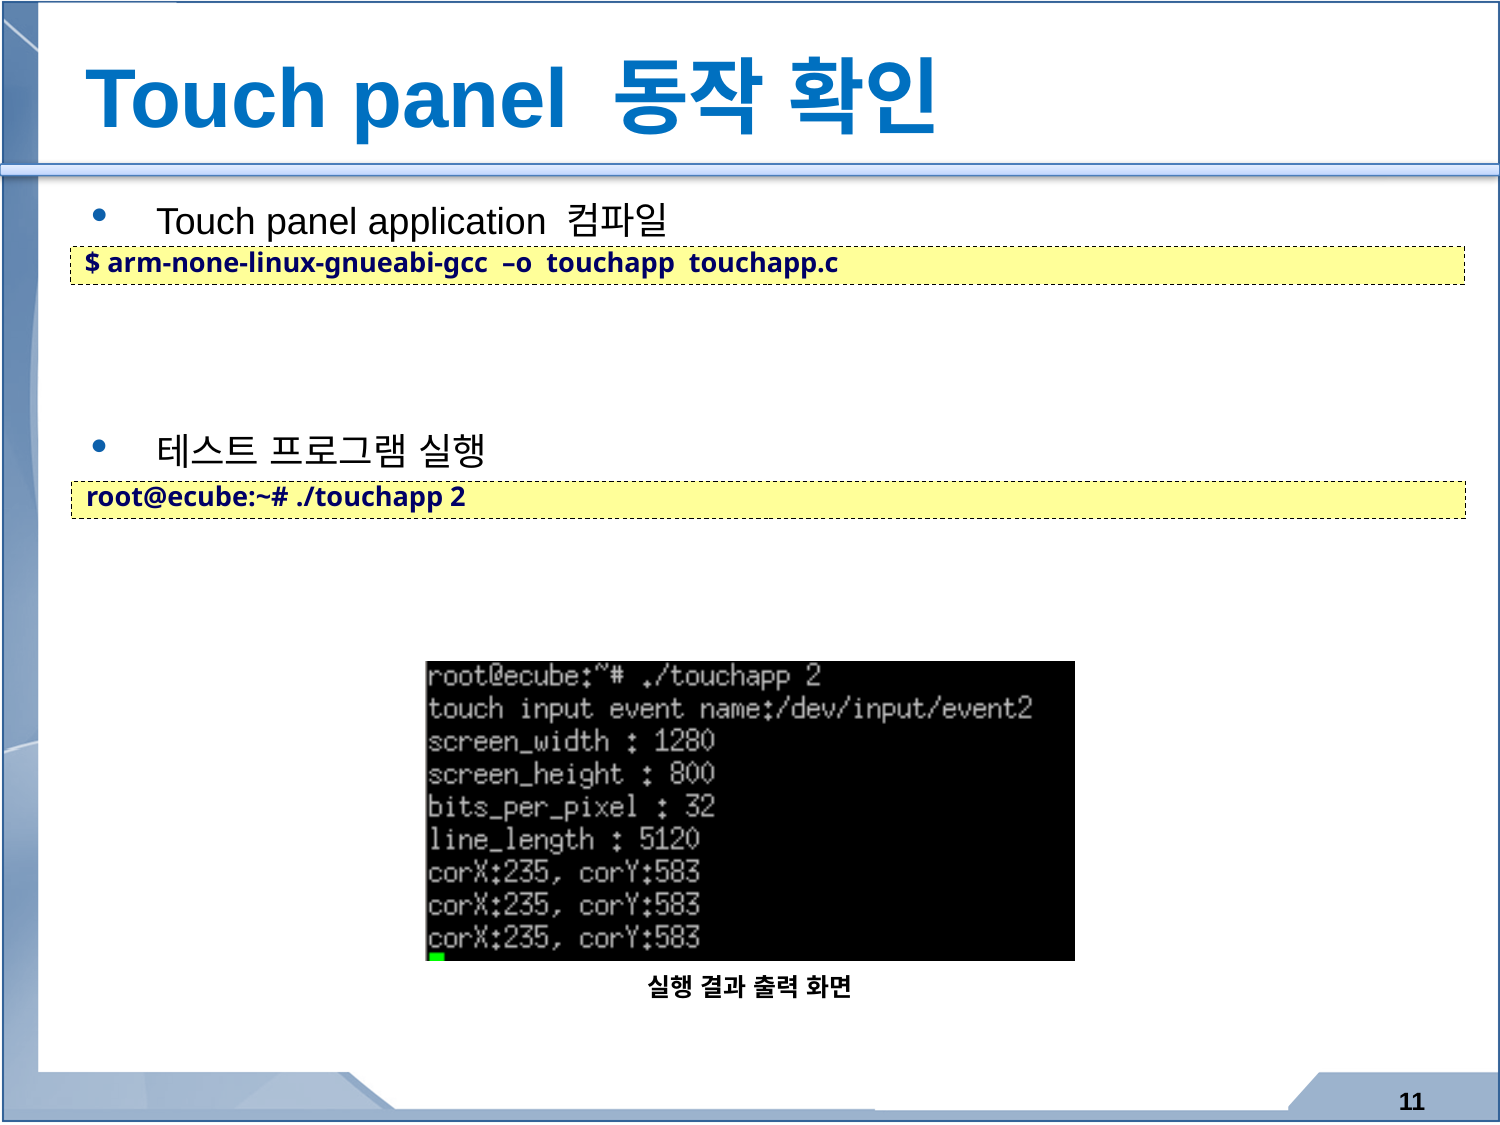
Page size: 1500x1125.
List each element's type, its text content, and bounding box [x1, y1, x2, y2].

title Touch panel 동작 확인 [70, 35, 1477, 155]
picture [425, 660, 1075, 961]
text_box Touch panel application 컴파일 [72, 189, 1479, 312]
slide_number 11 [1347, 1078, 1477, 1114]
text_box root@ecube:~# ./touchapp 2 [71, 481, 1466, 519]
text_box 실행 결과 출력 화면 [632, 969, 868, 1009]
text_box 테스트 프로그램 실행 [71, 420, 1479, 542]
